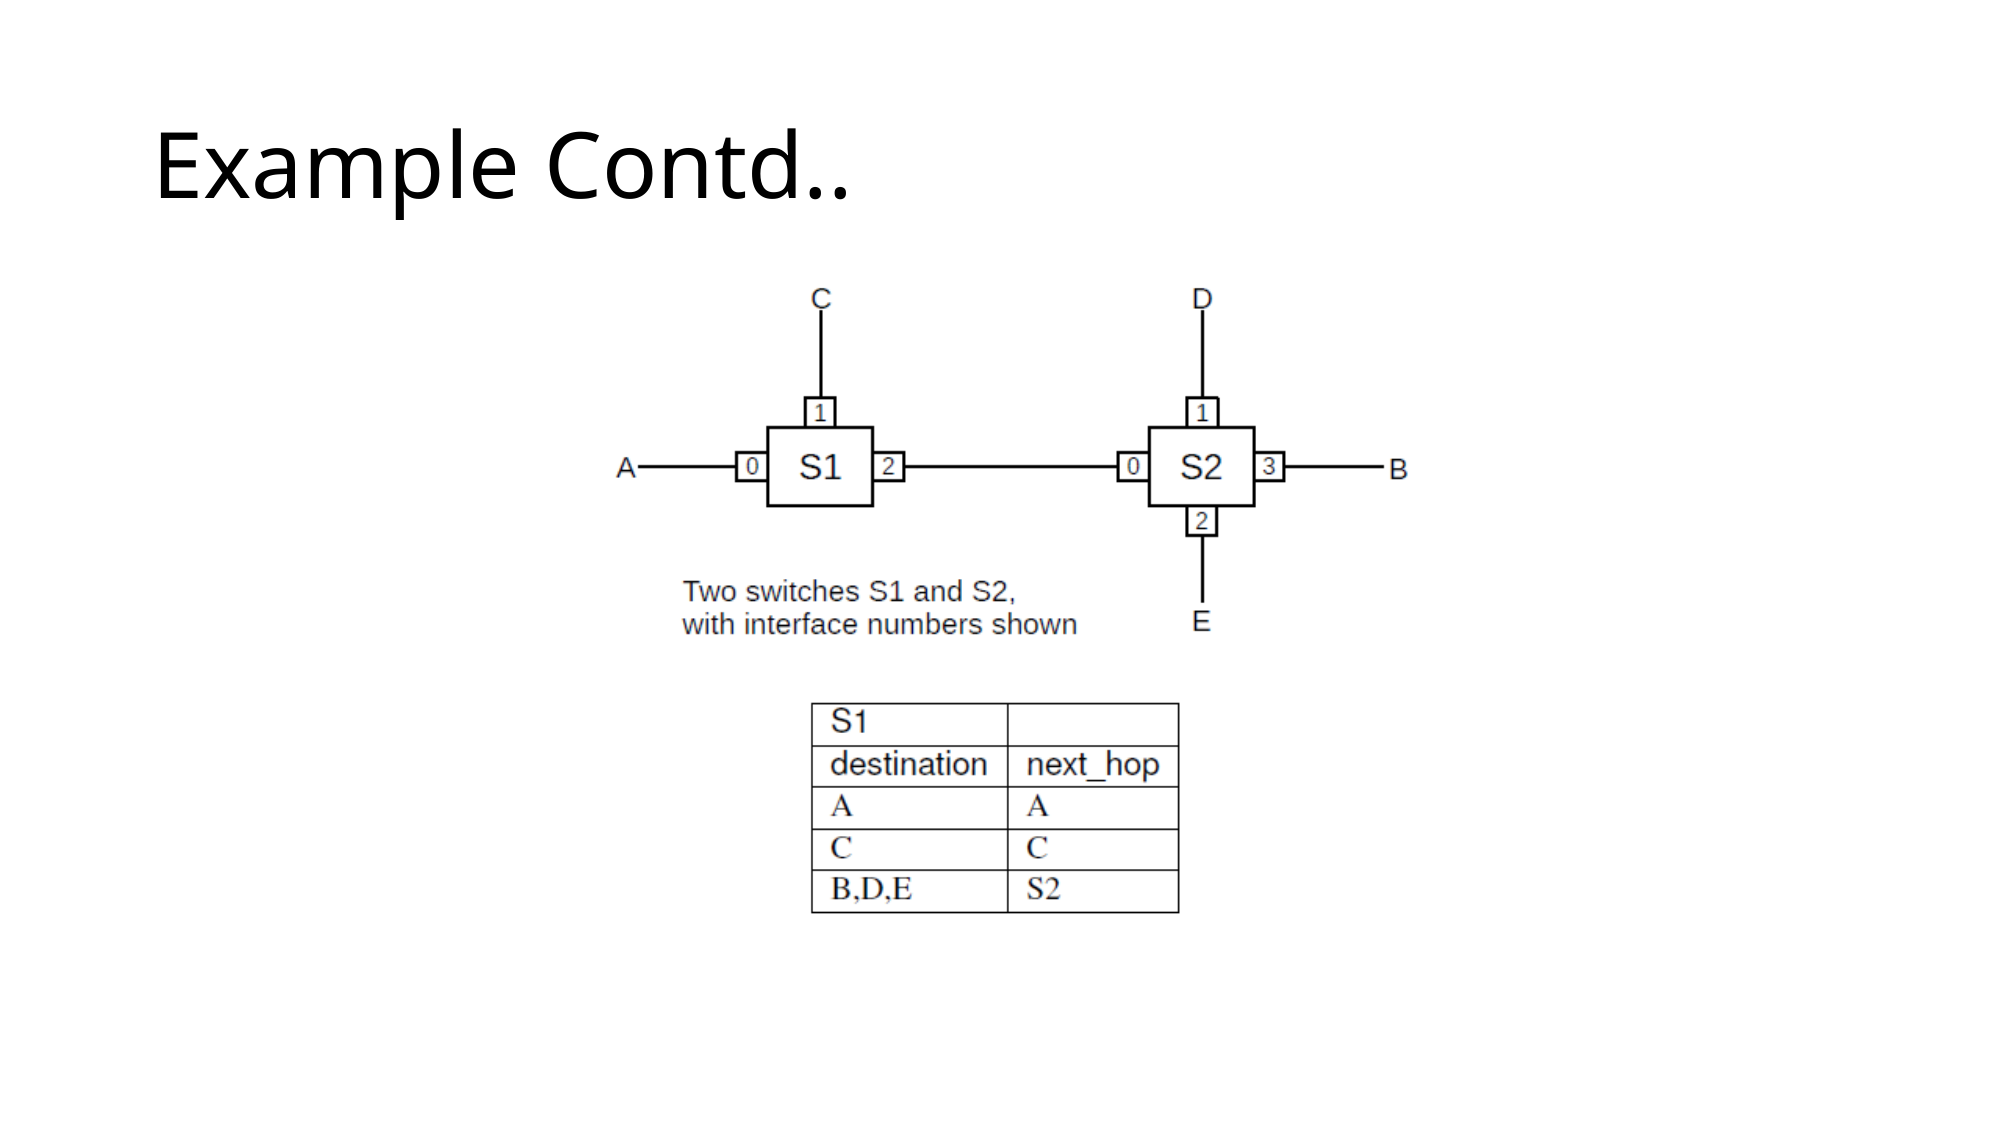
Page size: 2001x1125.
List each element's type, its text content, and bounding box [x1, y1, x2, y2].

title Example Contd.. [137, 59, 1863, 278]
picture [777, 689, 1233, 945]
picture [546, 265, 1464, 686]
